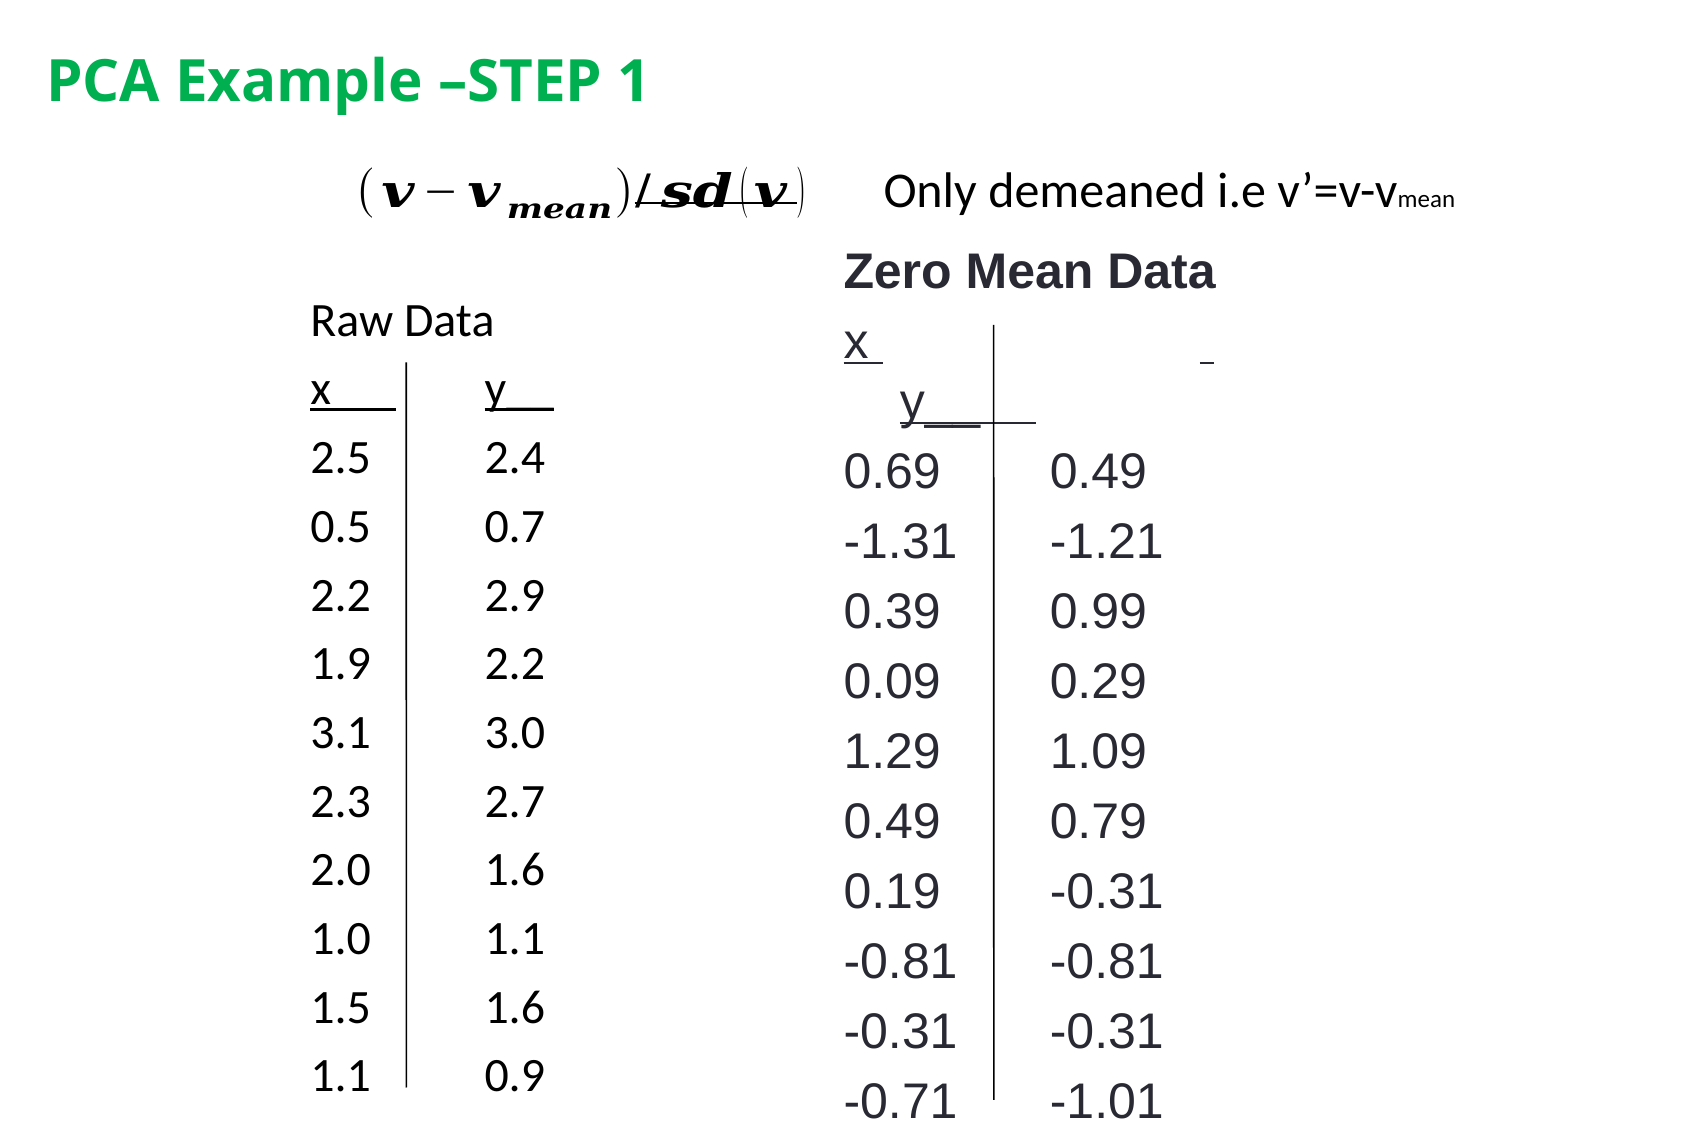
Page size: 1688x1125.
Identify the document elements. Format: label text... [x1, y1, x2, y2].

text_box Only demeaned i.e v’=v-vmean [868, 149, 1474, 225]
list Raw Data x y__ 2.5 2.4 0.5 0.7 2.2 2.9 1.9 2.2 3.1 3.0 2.3 2.7 2.0 1.6 1.0 1.1 1.5 1.6 1.1 0.9 [295, 287, 582, 1113]
text_box Zero Mean Data x y__ 0.69 0.49 -1.31 -1.21 0.39 0.99 0.09 0.29 1.29 1.09 0.49 0.79 0.19 -0.31 -0.81 -0.81 -0.31 -0.31 -0.71 -1.01 [828, 237, 1257, 1100]
text_box [619, 174, 819, 225]
title PCA Example –STEP 1 [31, 38, 1550, 127]
